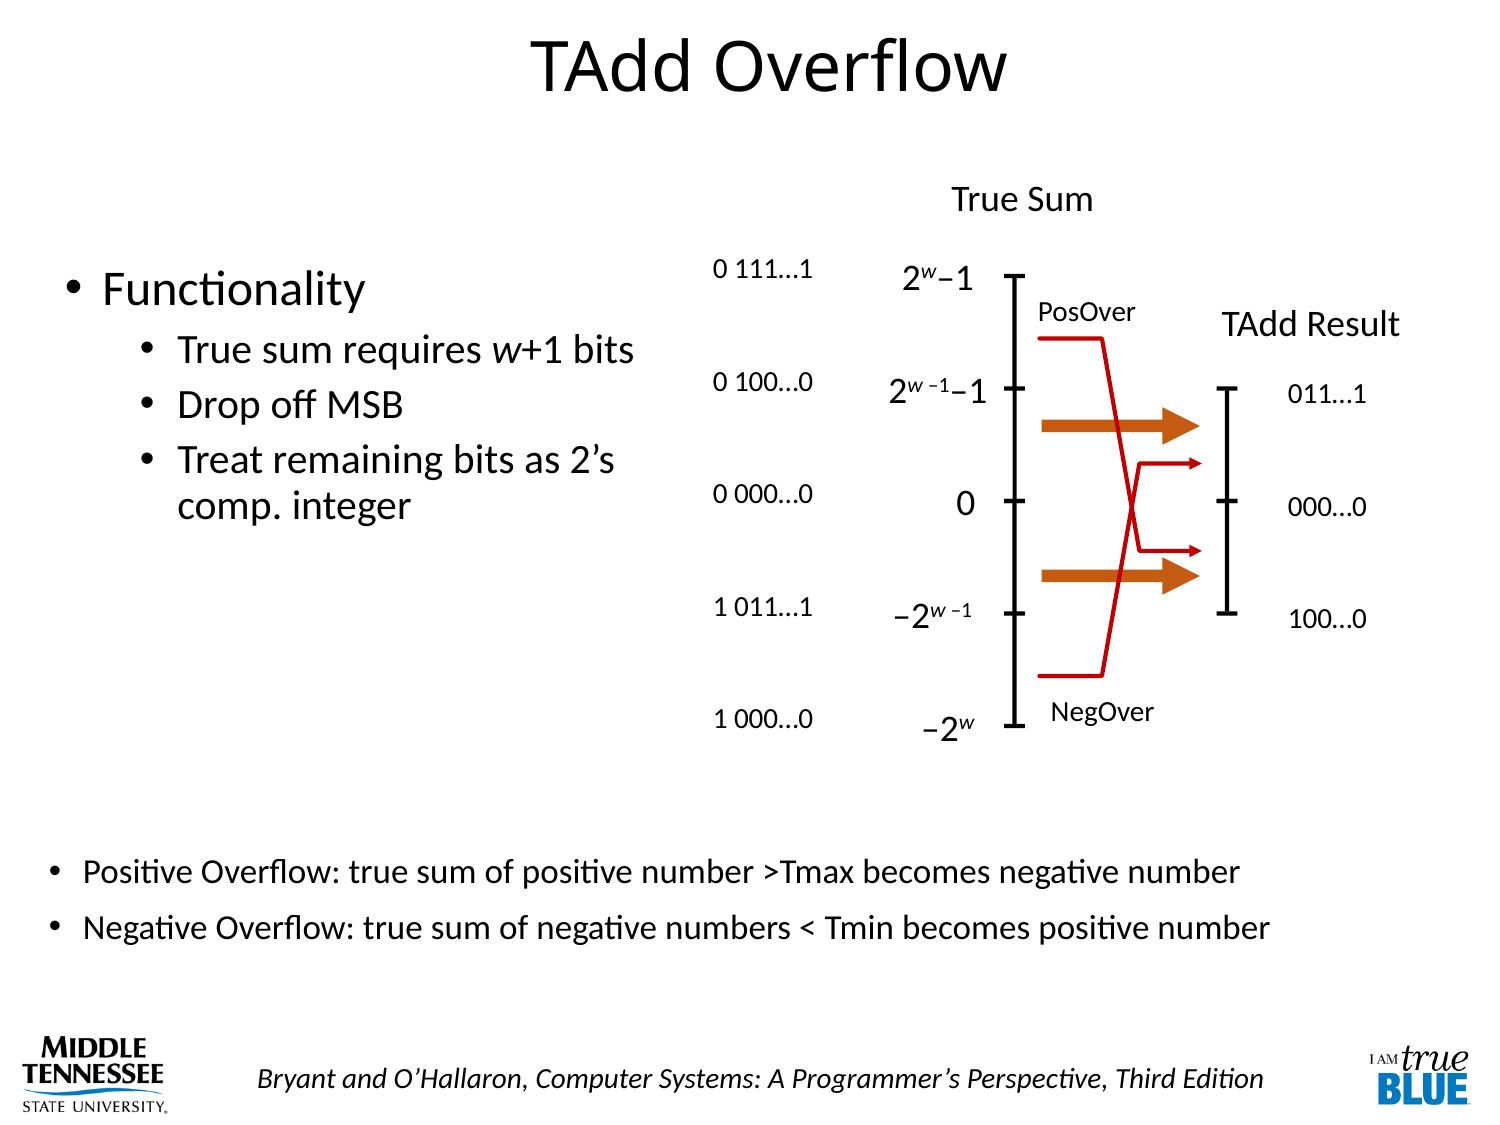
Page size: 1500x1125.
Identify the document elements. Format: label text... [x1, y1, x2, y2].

text_box 011…1 [1272, 367, 1383, 417]
text_box [1120, 569, 1200, 583]
text_box 2w–1 [886, 245, 989, 305]
text_box 0 100…0 [698, 354, 829, 405]
text_box –2w –1 [877, 583, 987, 644]
text_box Positive Overflow: true sum of positive number >Tmax becomes negative number Negative Overflow: true sum of negative numbers < Tmin becomes positive number [33, 846, 1466, 1005]
list Functionality True sum requires w+1 bits Drop off MSB Treat remaining bits as 2’s comp. integer [50, 255, 687, 846]
text_box TAdd Result [1206, 291, 1416, 352]
text_box 0 000…0 [698, 467, 829, 517]
list Functionality True sum requires w+1 bits Drop off MSB Treat remaining bits as 2’s comp. integer [50, 1005, 687, 1113]
text_box 100…0 [1272, 592, 1383, 642]
text_box 000…0 [1272, 479, 1383, 530]
text_box NegOver [1035, 684, 1170, 735]
text_box 0 111…1 [698, 242, 829, 292]
picture [8, 1027, 174, 1122]
text_box [1039, 457, 1202, 677]
text_box 2w –1–1 [873, 358, 1029, 419]
text_box 1 011…1 [698, 579, 829, 630]
text_box 0 [941, 470, 991, 530]
text_box True Sum [936, 166, 1110, 227]
text_box –2w [905, 696, 990, 756]
title TAdd Overflow [214, 23, 1324, 115]
text_box 1 000…0 [698, 692, 829, 742]
text_box PosOver [1023, 284, 1152, 335]
text_box [1138, 507, 1202, 558]
picture [1360, 1034, 1485, 1115]
text_box [1118, 419, 1200, 433]
text_box [1039, 338, 1138, 504]
